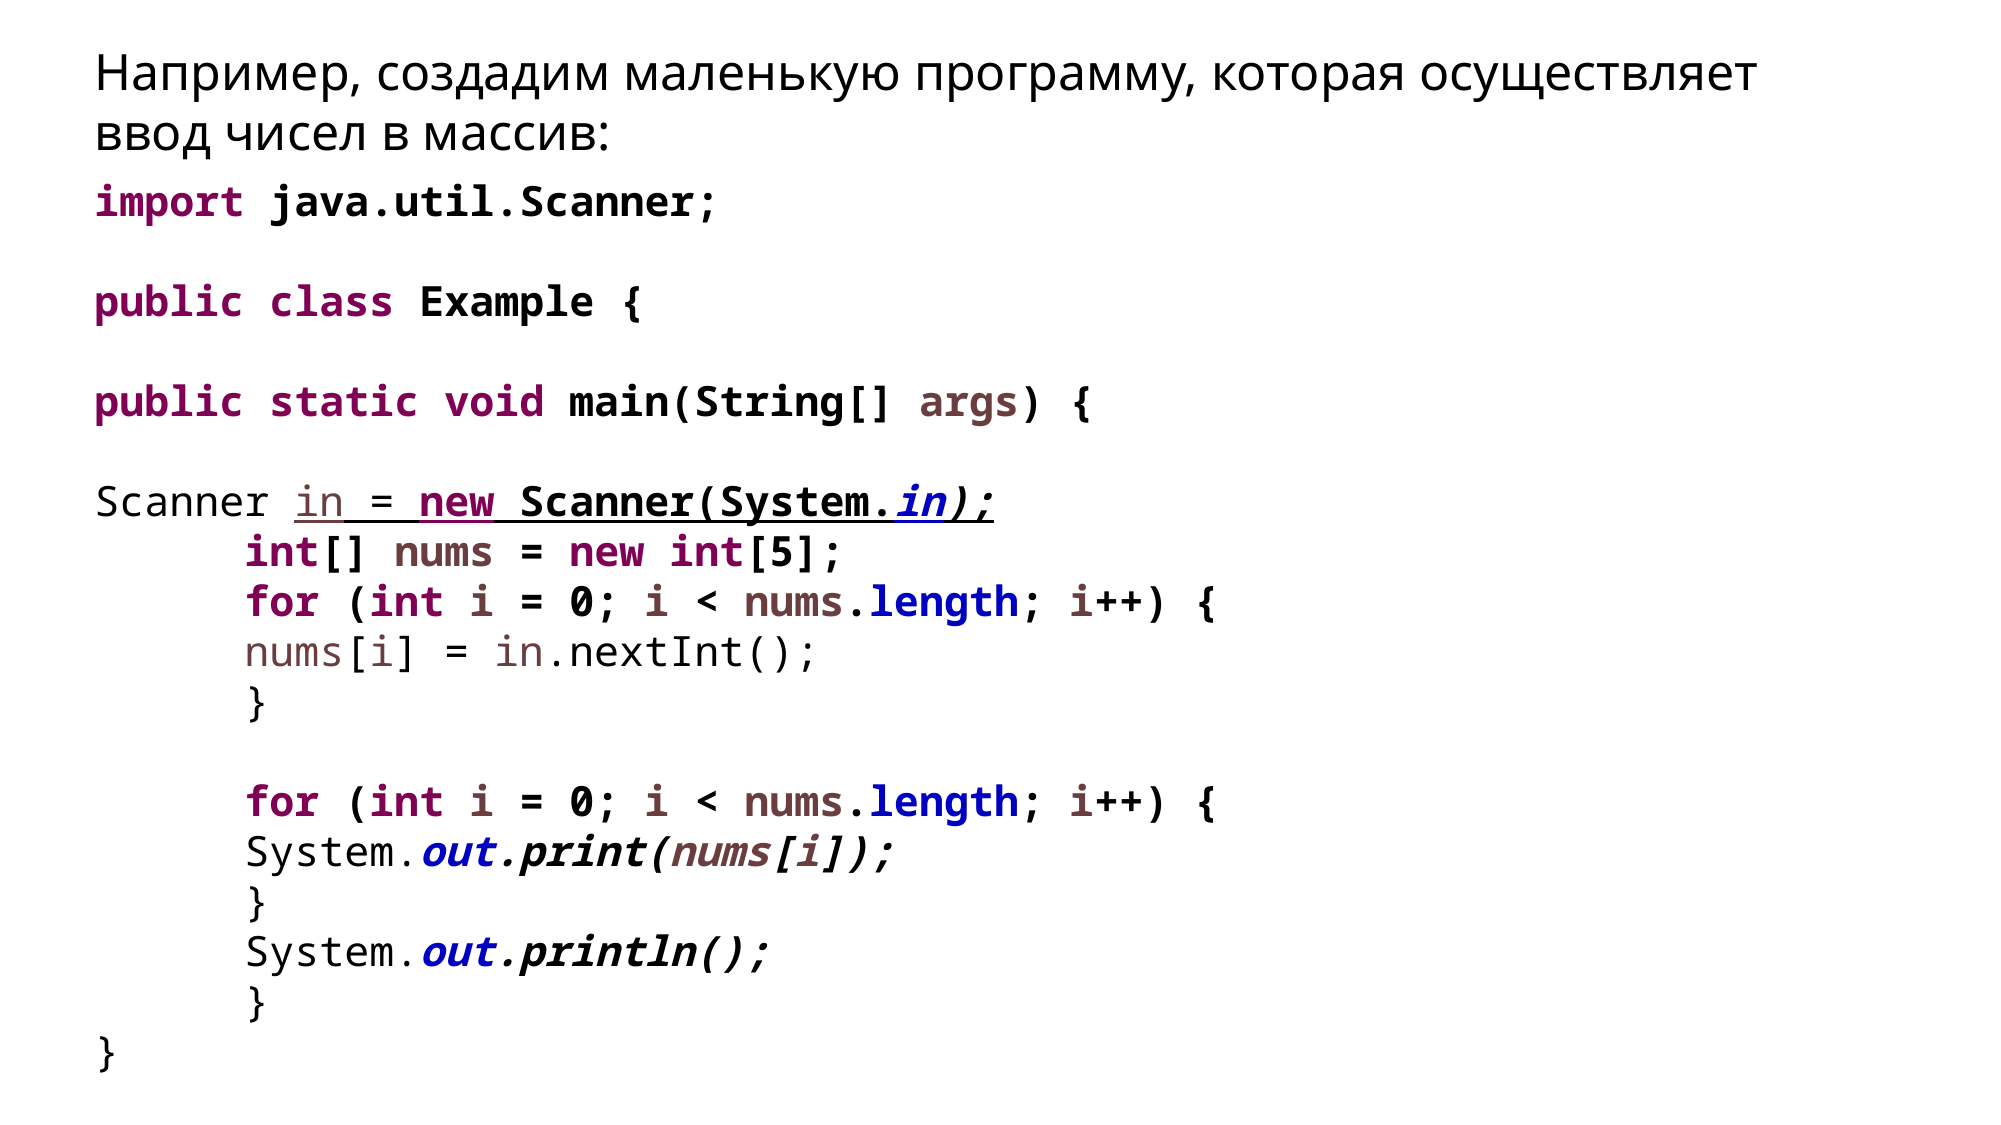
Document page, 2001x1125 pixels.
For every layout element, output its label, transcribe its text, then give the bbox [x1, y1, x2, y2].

text_box import java.util.Scanner; public class Example { public static void main(String[] args) { Scanner in = new Scanner(System.in); int[] nums = new int[5]; for (int i = 0; i < nums.length; i++) { nums[i] = in.nextInt(); } for (int i = 0; i < nums.length; i++) { System.out.print(nums[i]); } System.out.println(); } } [79, 167, 1846, 1083]
text_box Например, создадим маленькую программу, которая осуществляет ввод чисел в массив: [79, 33, 1891, 169]
